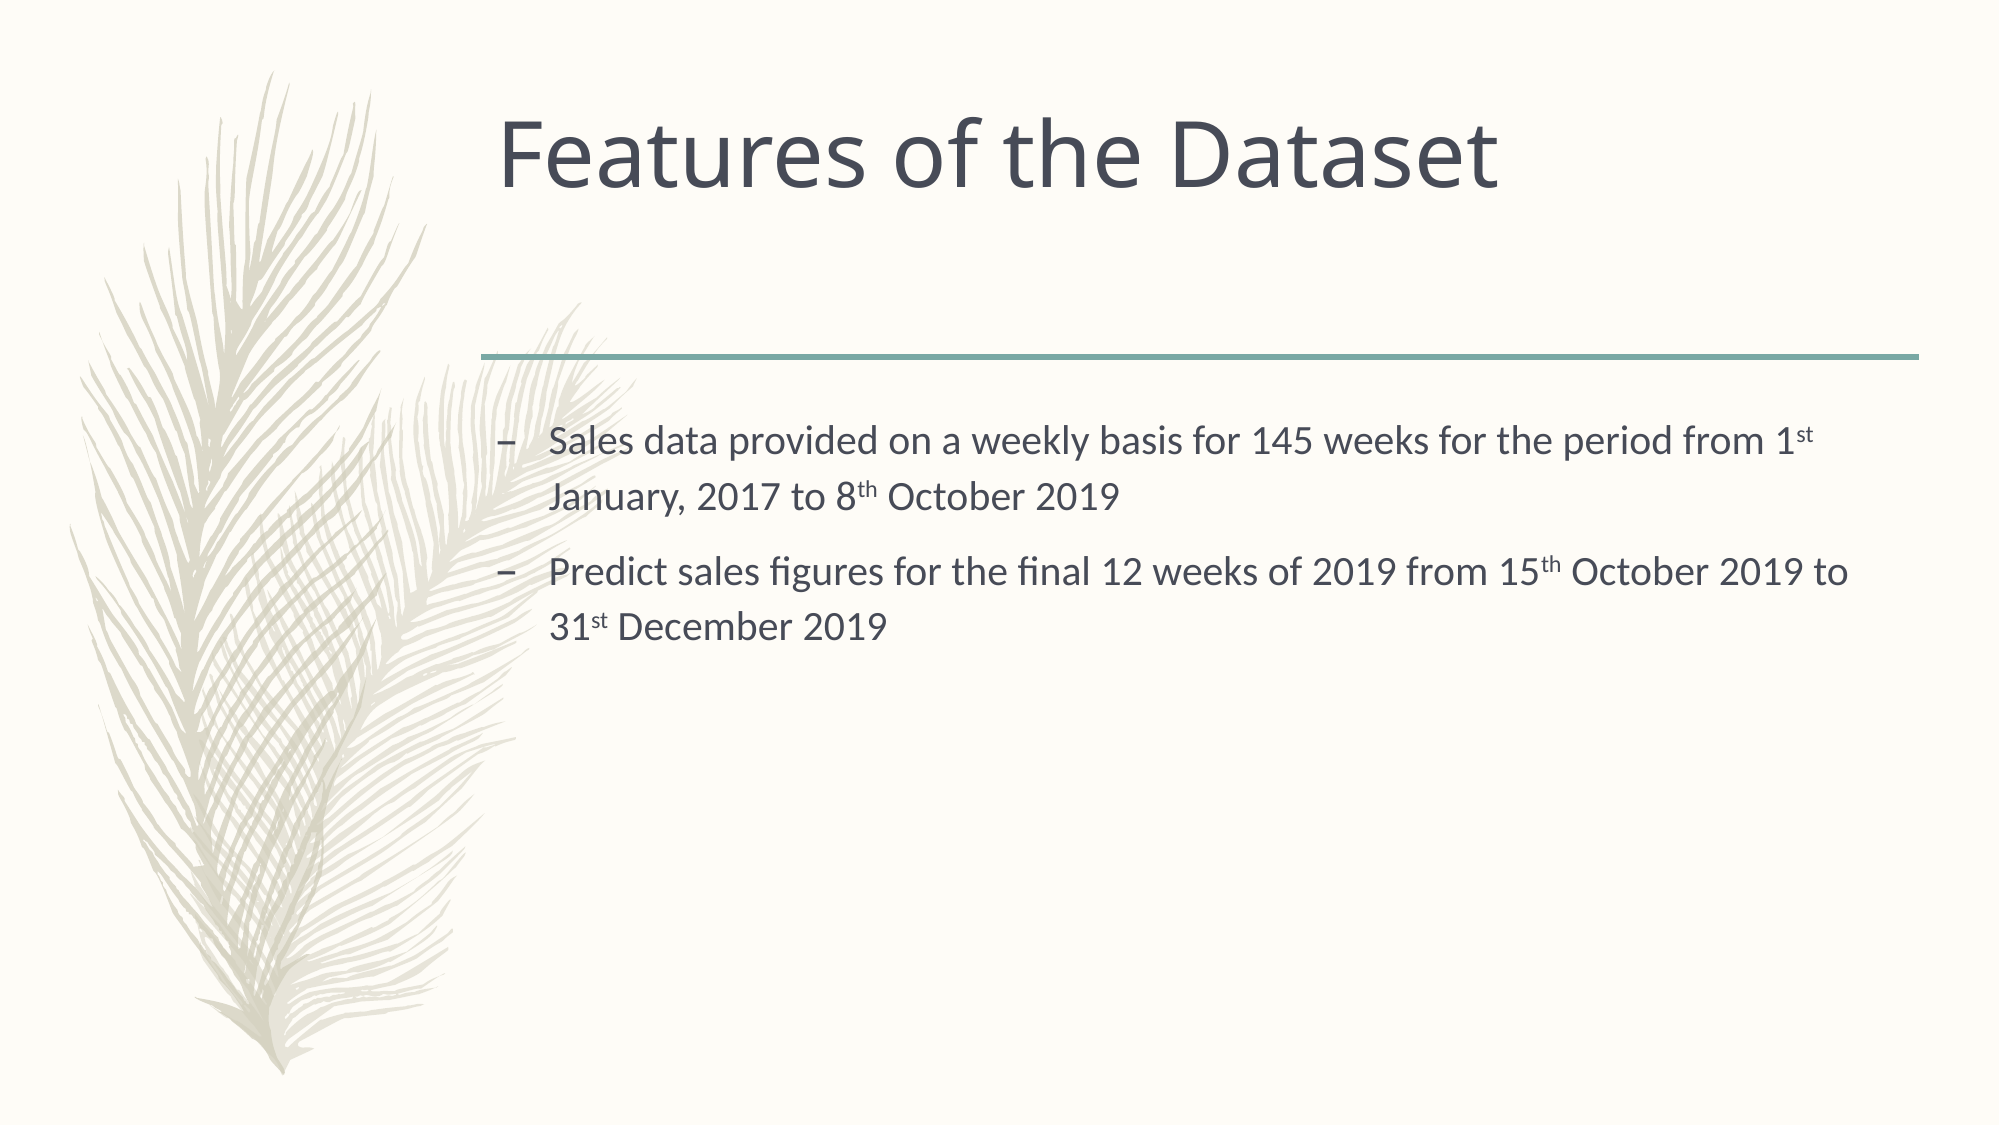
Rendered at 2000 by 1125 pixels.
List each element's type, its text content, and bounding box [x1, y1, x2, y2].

title Features of the Dataset [481, 93, 1920, 350]
list Sales data provided on a weekly basis for 145 weeks for the period from 1st January, 2017 to 8th October 2019 Predict sales figures for the final 12 weeks of 2019 from 15th October 2019 to 31st December 2019 [481, 399, 1920, 999]
